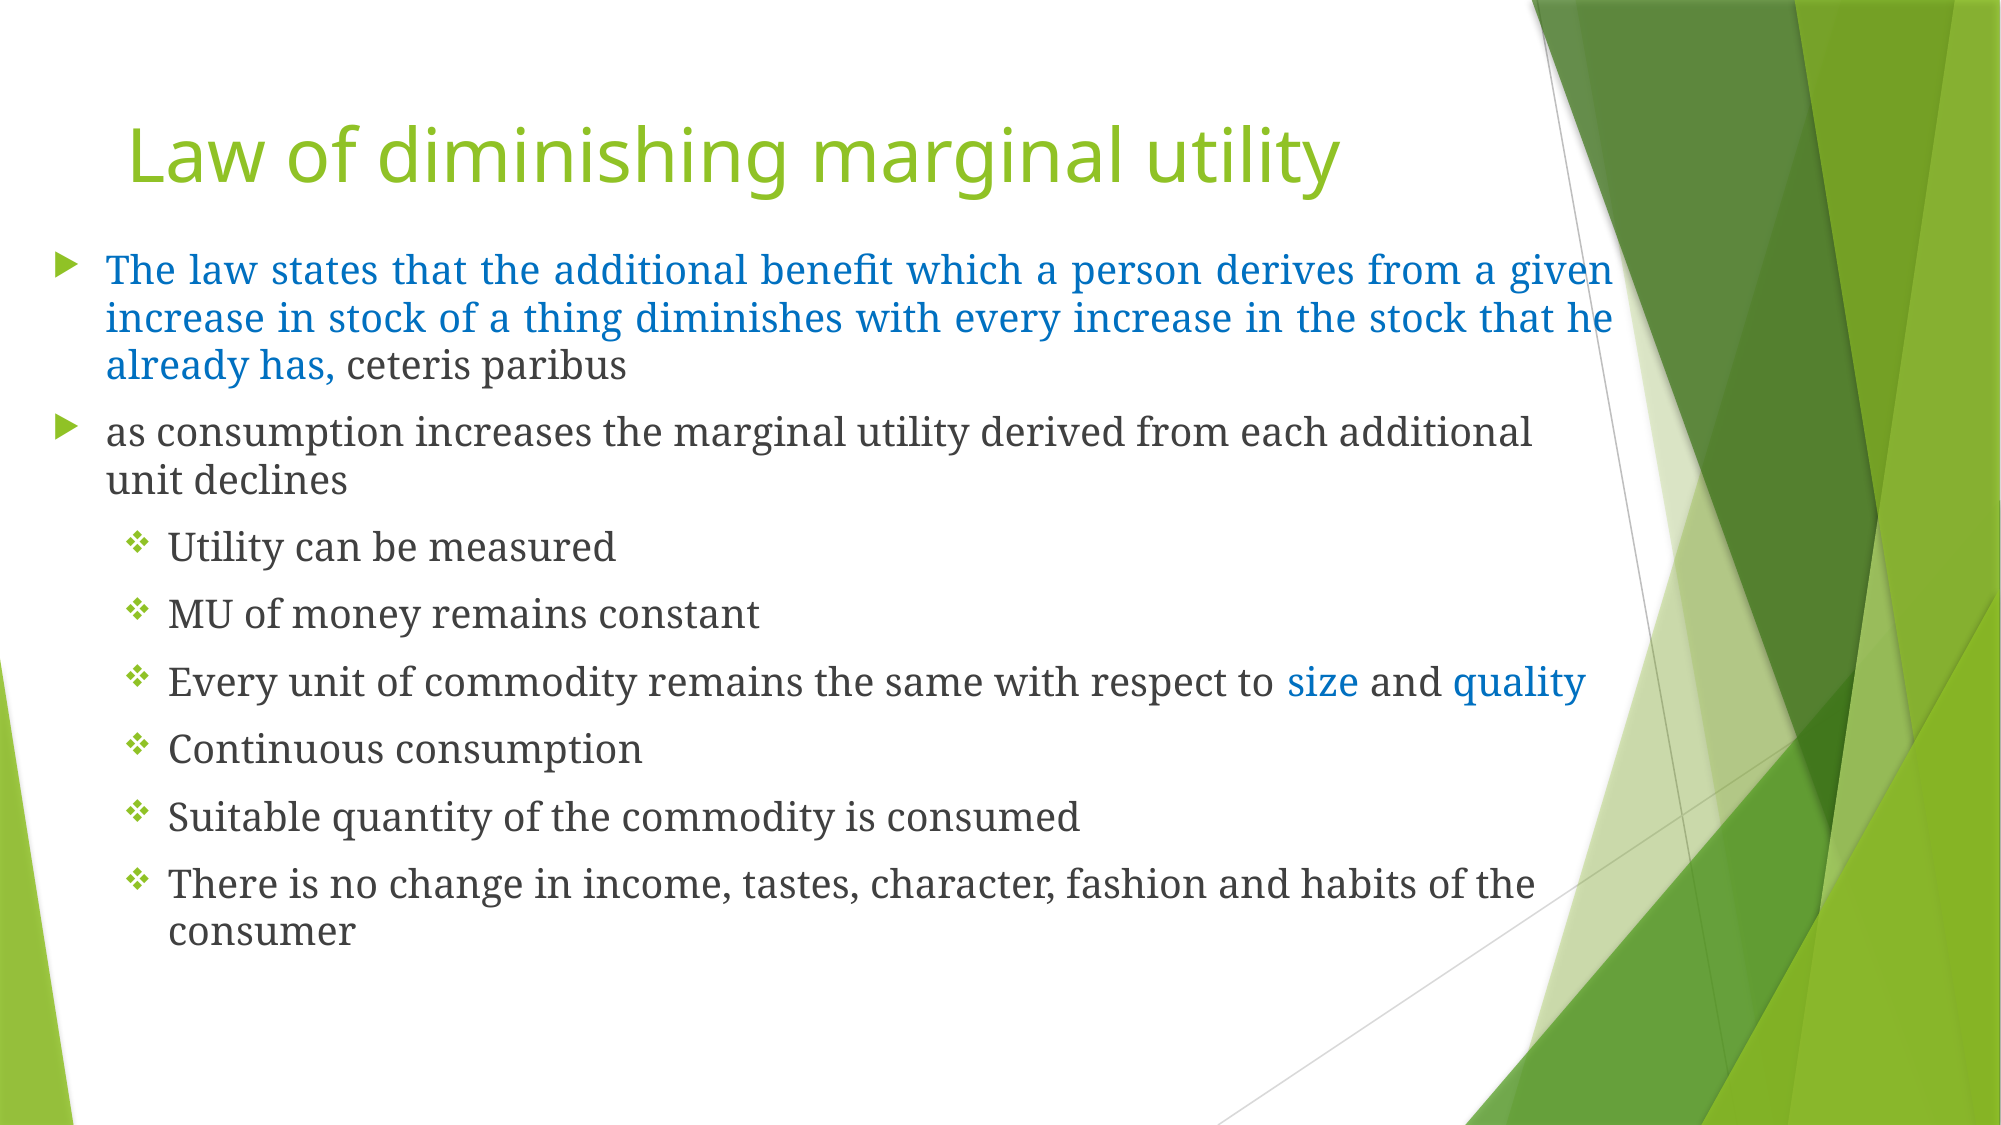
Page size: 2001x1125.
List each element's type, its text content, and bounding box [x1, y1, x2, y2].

title Law of diminishing marginal utility [111, 99, 1522, 237]
list The law states that the additional benefit which a person derives from a given increase in stock of a thing diminishes with every increase in the stock that he already has, ceteris paribus as consumption increases the marginal utility derived from each additional unit declines Utility can be measured MU of money remains constant Every unit of commodity remains the same with respect to size and quality Continuous consumption Suitable quantity of the commodity is consumed There is no change in income, tastes, character, fashion and habits of the consumer [37, 237, 1632, 971]
